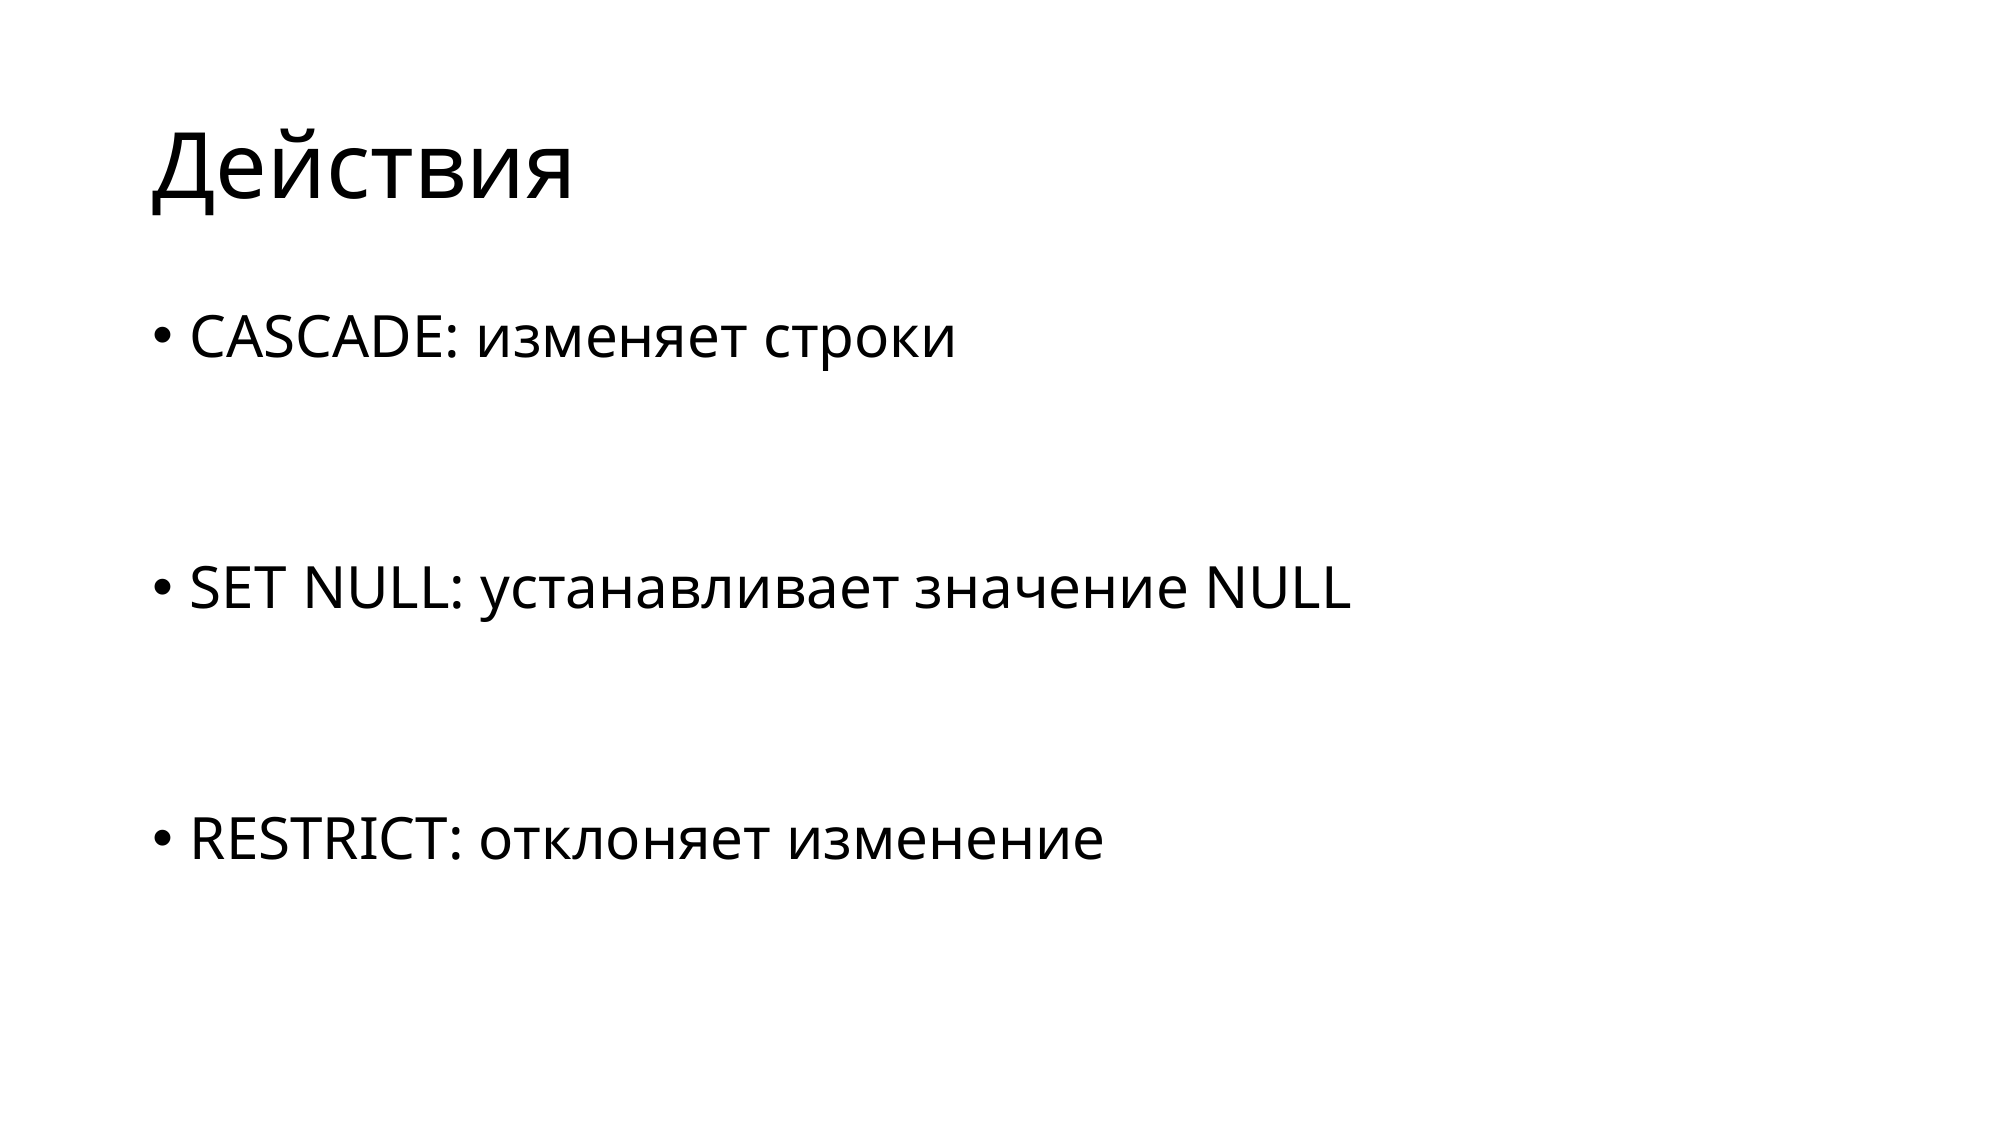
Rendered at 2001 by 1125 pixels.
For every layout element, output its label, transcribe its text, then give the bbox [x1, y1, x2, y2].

title Действия [137, 59, 1863, 278]
list CASCADE: изменяет строки SET NULL: устанавливает значение NULL RESTRICT: отклоняет изменение [137, 299, 1863, 1014]
